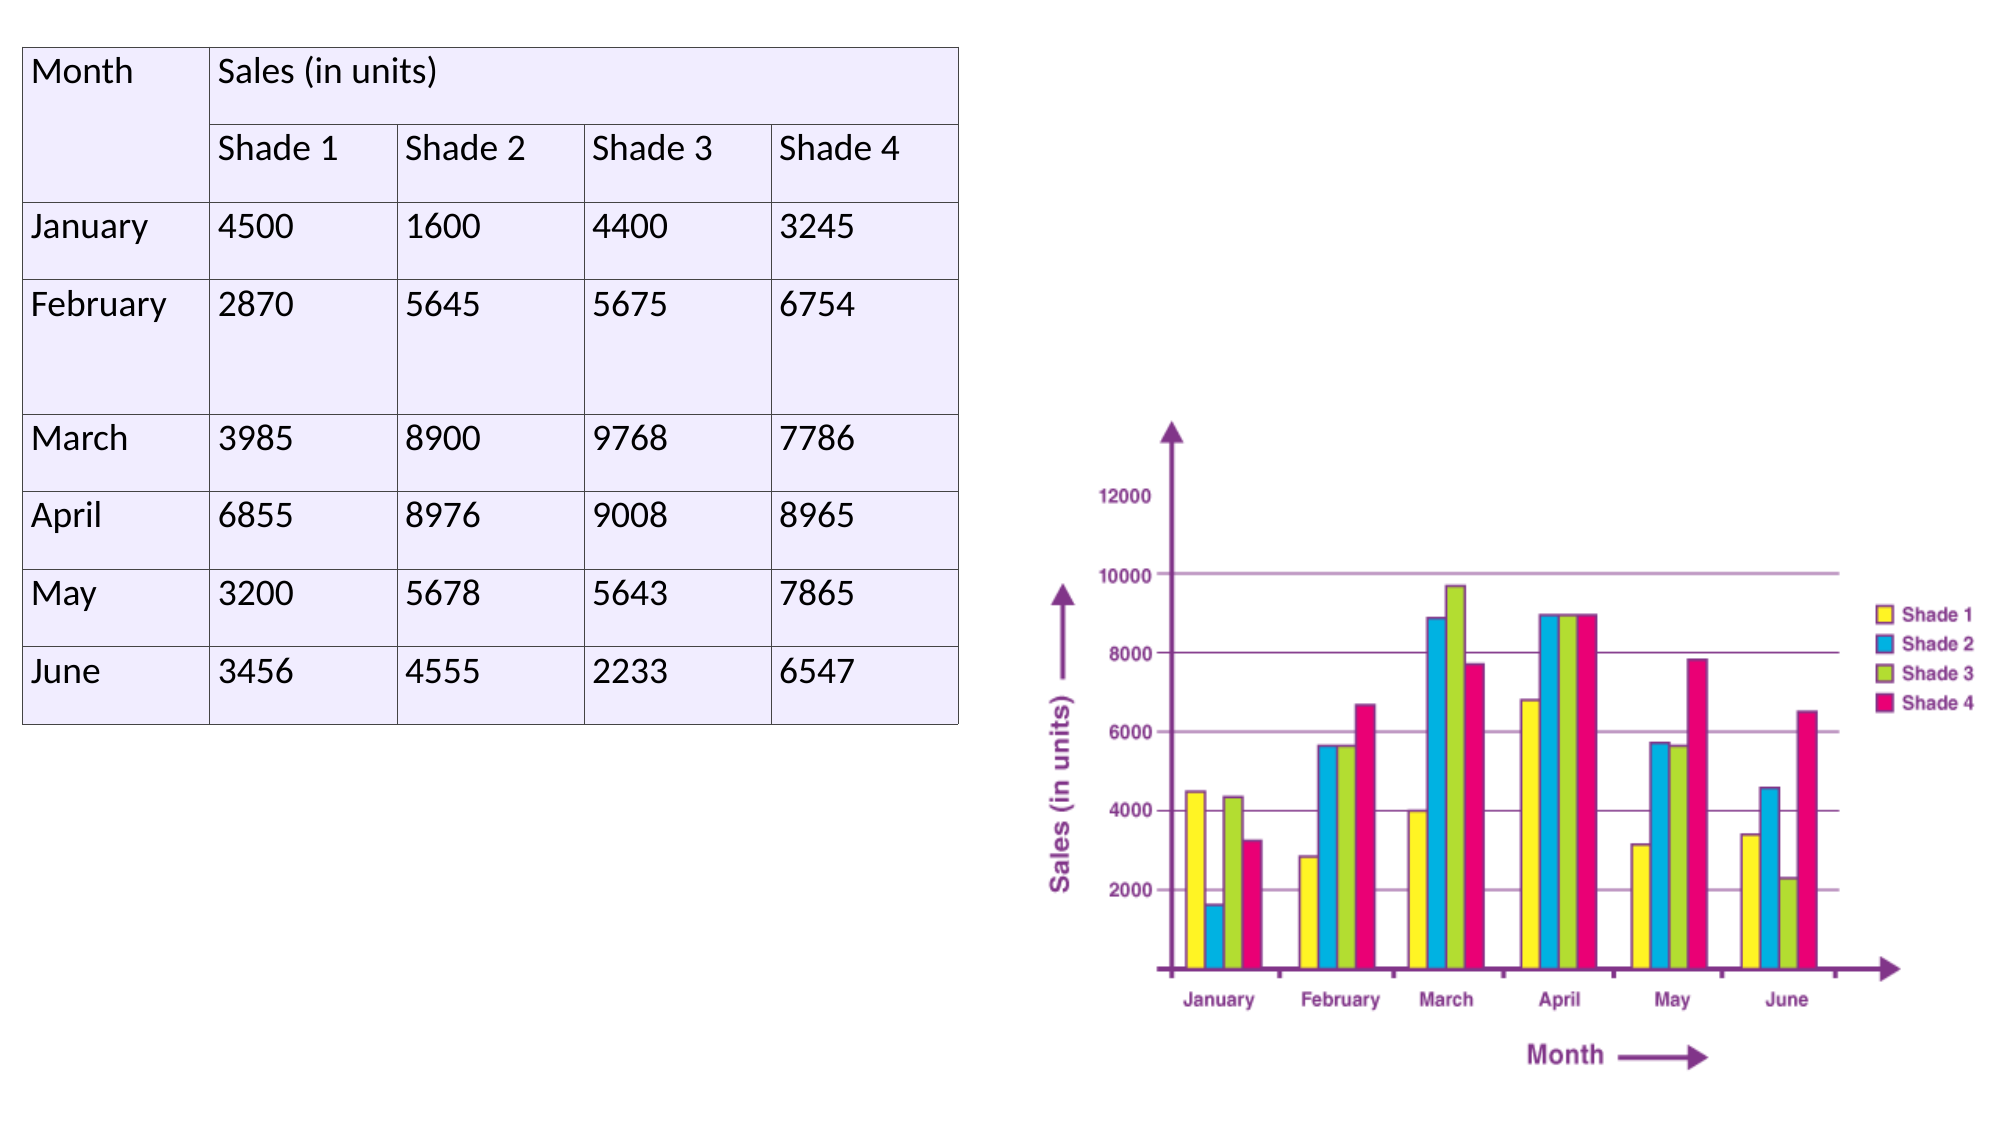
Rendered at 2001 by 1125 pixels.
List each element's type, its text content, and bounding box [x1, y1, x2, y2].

table_cell 2233 [585, 647, 771, 724]
table_cell 8900 [398, 415, 584, 491]
table_cell 6855 [210, 492, 397, 569]
table_cell May [23, 570, 209, 646]
table_cell 5675 [585, 280, 771, 414]
table_cell 3200 [210, 570, 397, 646]
table_header Month [23, 48, 209, 202]
table_cell 5678 [398, 570, 584, 646]
table_cell 8965 [772, 492, 958, 569]
table_cell 4400 [585, 203, 771, 279]
table_cell 4555 [398, 647, 584, 724]
table_cell 4500 [210, 203, 397, 279]
table_cell 9008 [585, 492, 771, 569]
table_cell 9768 [585, 415, 771, 491]
table_cell February [23, 280, 209, 414]
table_cell June [23, 647, 209, 724]
picture [974, 399, 2000, 1125]
table_cell 2870 [210, 280, 397, 414]
table_cell March [23, 415, 209, 491]
table_cell Shade 4 [772, 125, 958, 202]
table_cell April [23, 492, 209, 569]
table_cell 7786 [772, 415, 958, 491]
table_cell 3985 [210, 415, 397, 491]
table_cell 8976 [398, 492, 584, 569]
table_cell 3245 [772, 203, 958, 279]
table_cell January [23, 203, 209, 279]
table_cell 7865 [772, 570, 958, 646]
table_cell 6754 [772, 280, 958, 414]
table_cell 5645 [398, 280, 584, 414]
table_cell 6547 [772, 647, 958, 724]
table_cell Shade 1 [210, 125, 397, 202]
table_cell 5643 [585, 570, 771, 646]
table_cell Shade 3 [585, 125, 771, 202]
table_cell 1600 [398, 203, 584, 279]
table_header Sales (in units) [210, 48, 958, 124]
table_cell Shade 2 [398, 125, 584, 202]
table_cell 3456 [210, 647, 397, 724]
